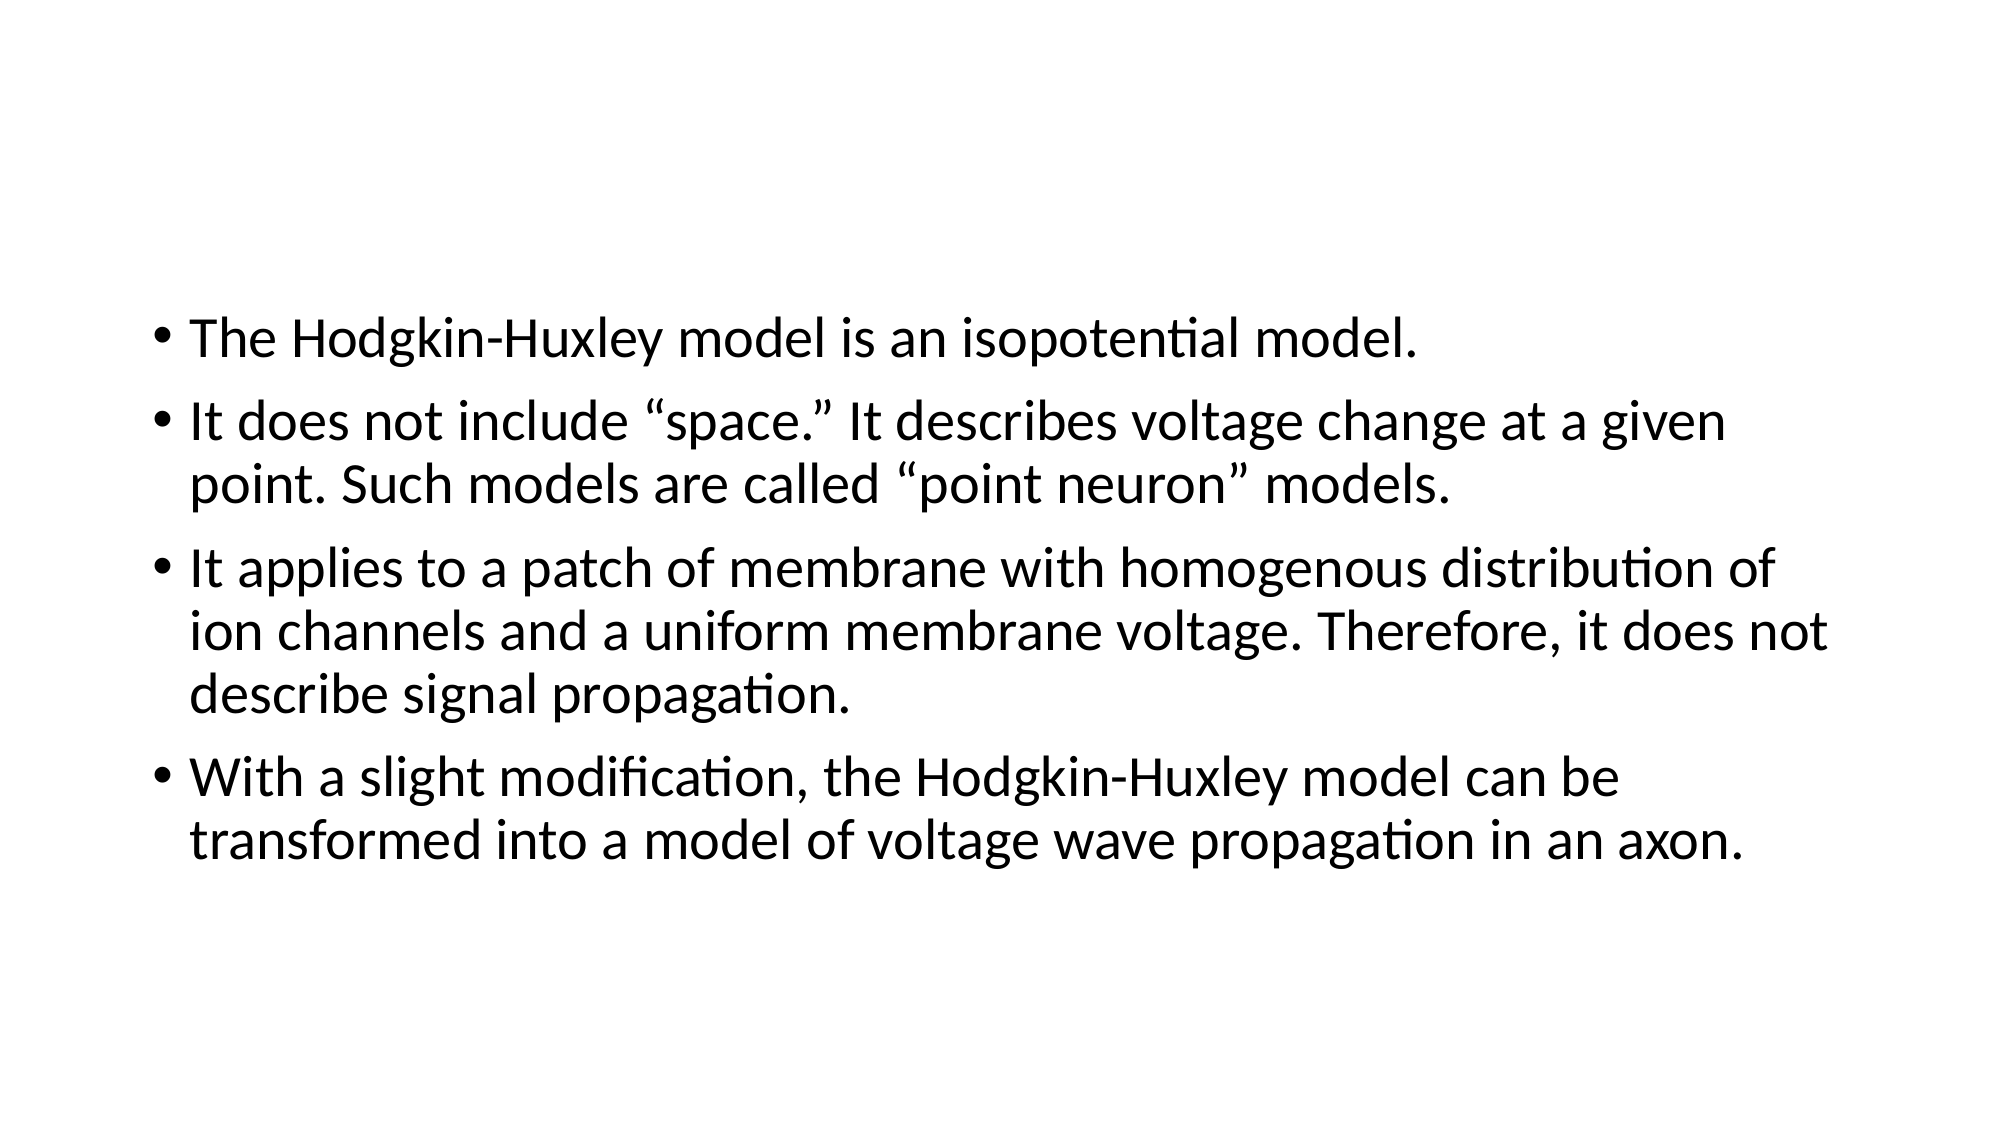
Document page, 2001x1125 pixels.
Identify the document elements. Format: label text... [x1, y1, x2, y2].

list The Hodgkin-Huxley model is an isopotential model. It does not include “space.” It describes voltage change at a given point. Such models are called “point neuron” models. It applies to a patch of membrane with homogenous distribution of ion channels and a uniform membrane voltage. Therefore, it does not describe signal propagation. With a slight modification, the Hodgkin-Huxley model can be transformed into a model of voltage wave propagation in an axon. [137, 299, 1863, 1014]
